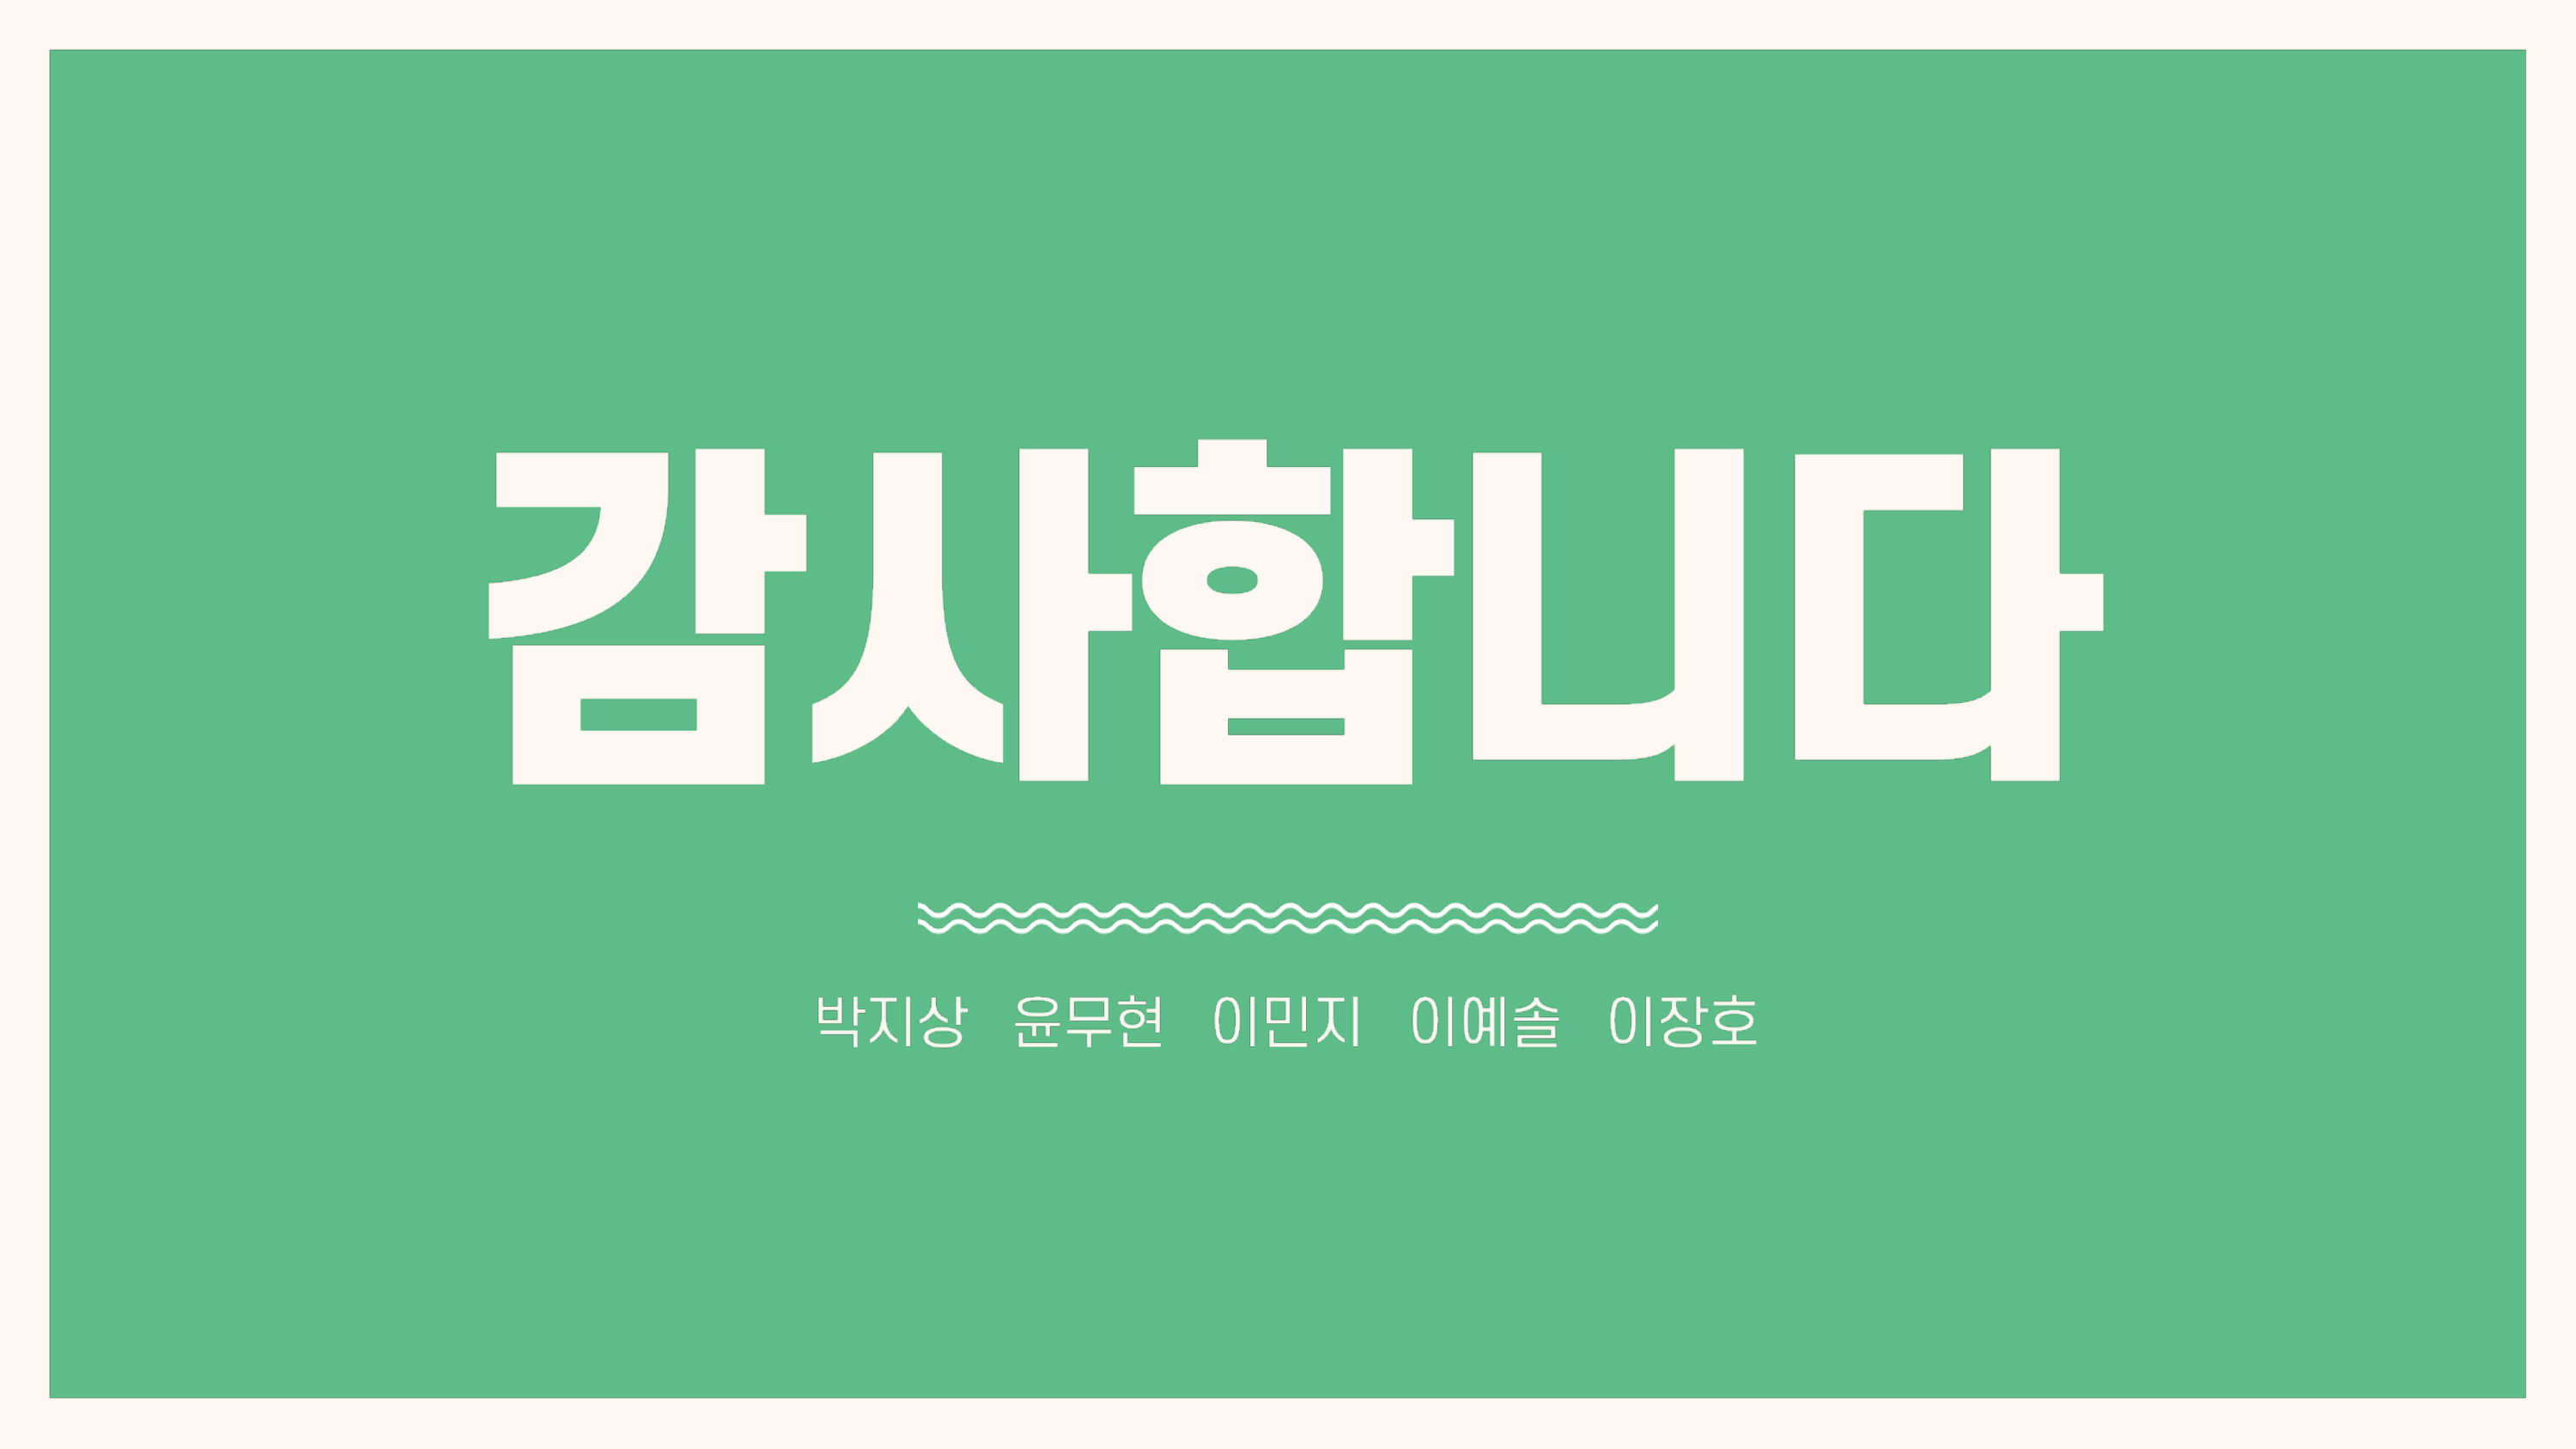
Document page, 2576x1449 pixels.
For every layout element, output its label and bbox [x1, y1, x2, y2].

text_box [0, 0, 2576, 1449]
text_box [918, 902, 1658, 919]
picture [319, 314, 2262, 1087]
text_box [918, 919, 1658, 937]
